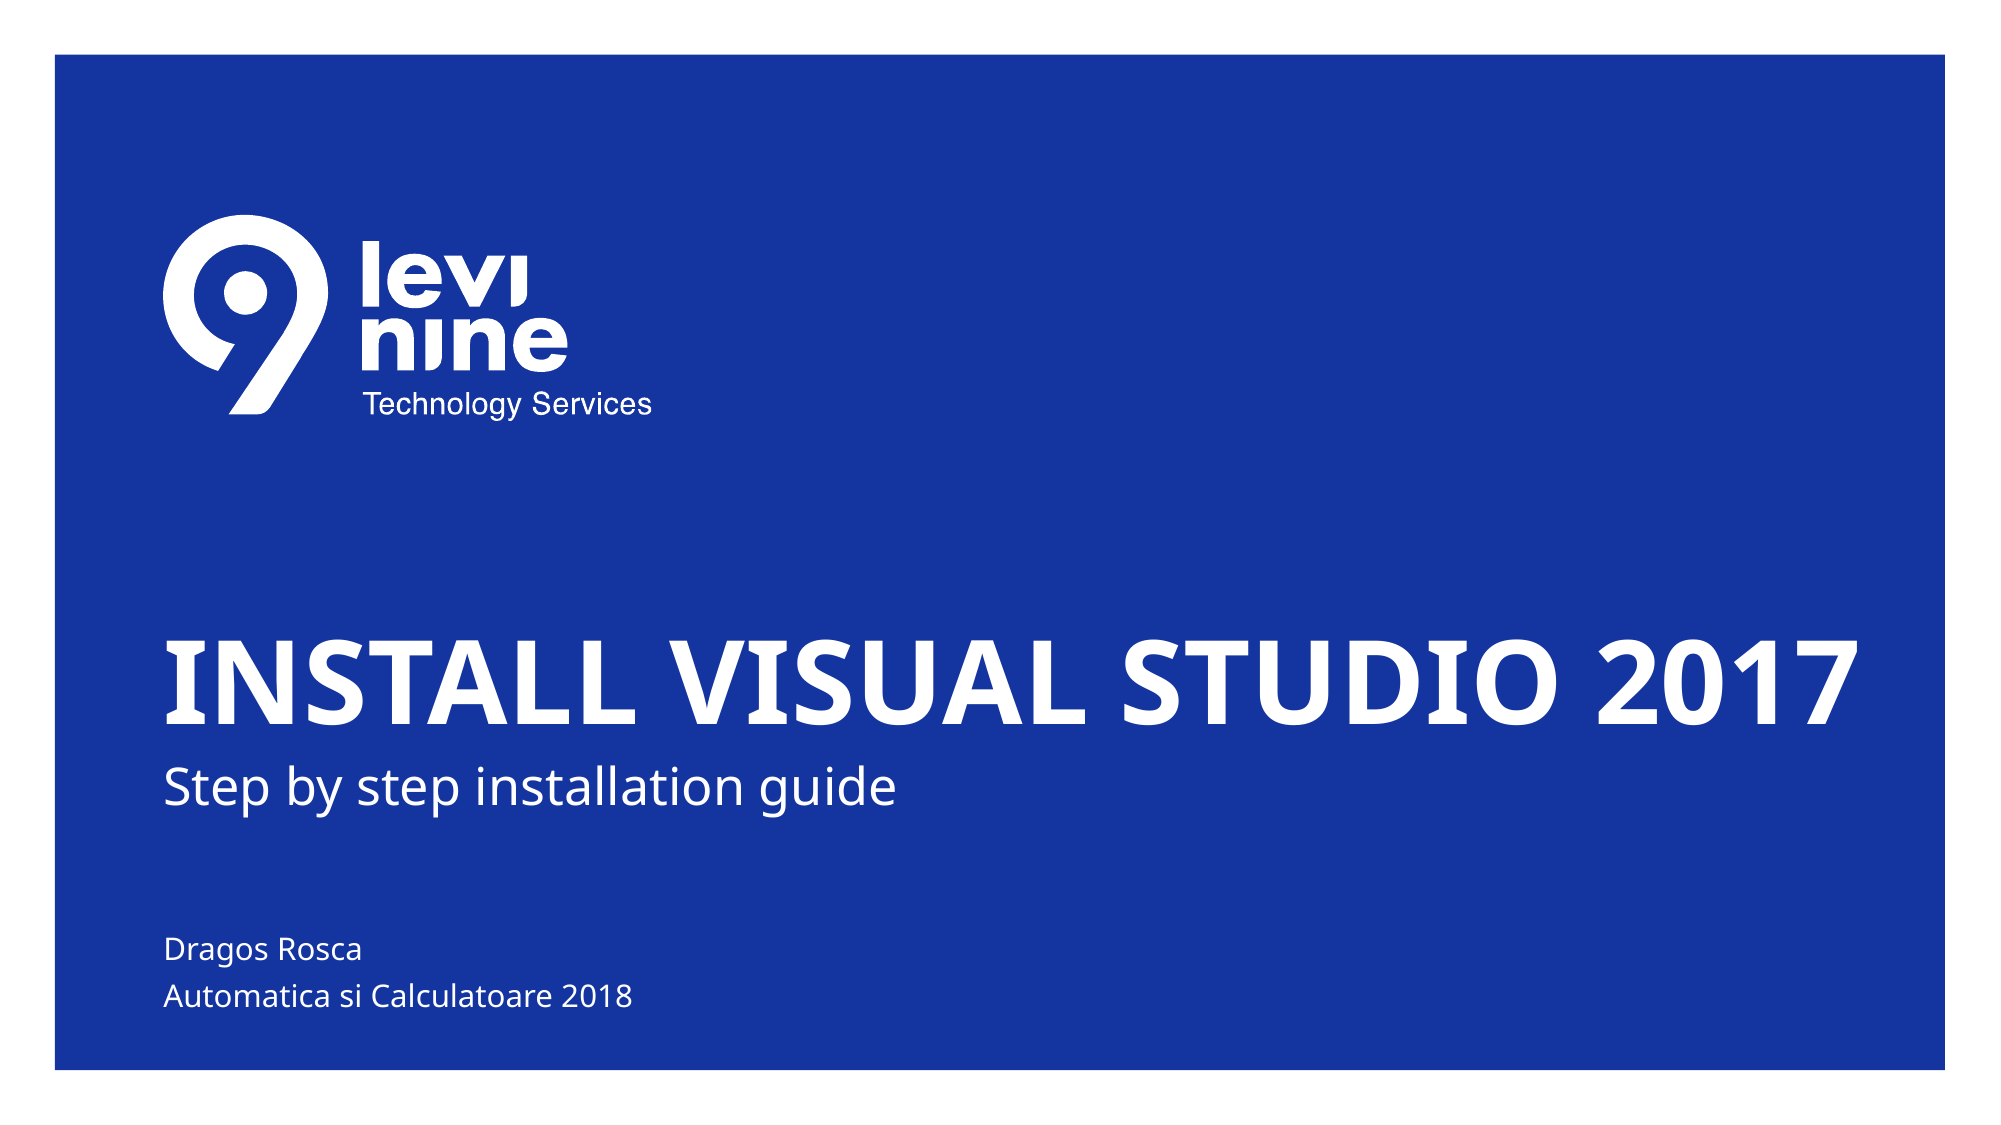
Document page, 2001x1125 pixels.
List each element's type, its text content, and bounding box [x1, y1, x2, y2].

title Install Visual Studio 2017 [163, 546, 1892, 748]
list Automatica si Calculatoare 2018 [163, 968, 1892, 1014]
list Dragos Rosca [163, 921, 1892, 967]
list Step by step installation guide [163, 767, 1892, 888]
